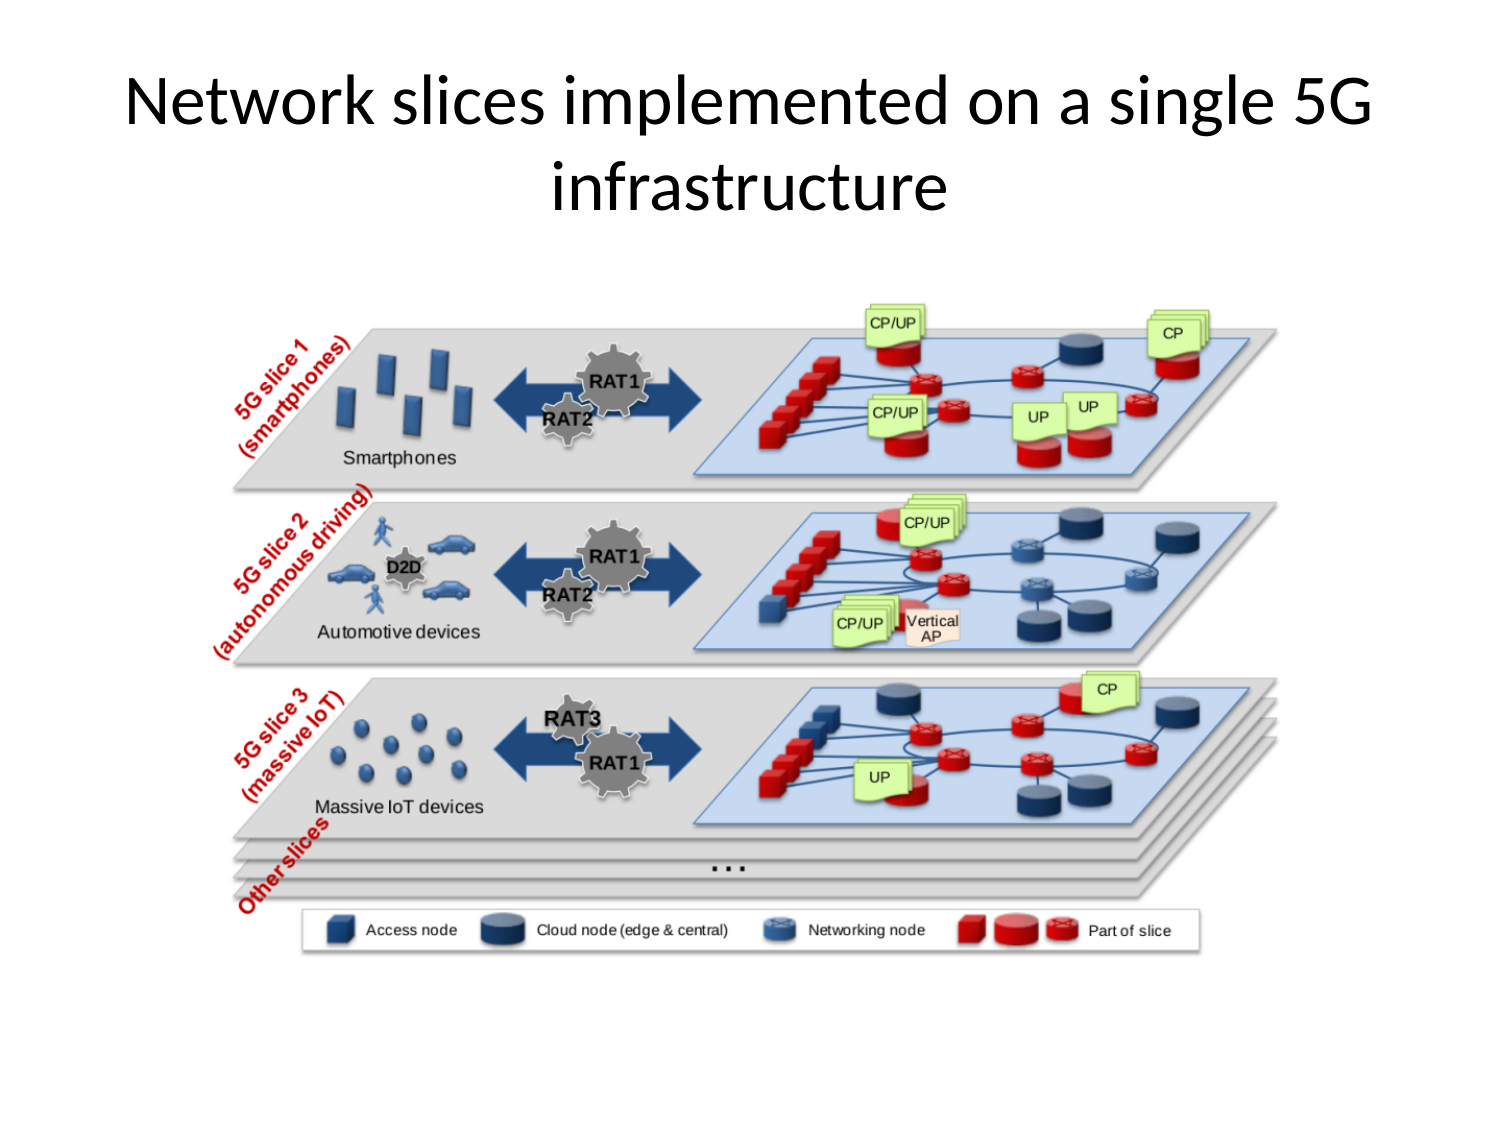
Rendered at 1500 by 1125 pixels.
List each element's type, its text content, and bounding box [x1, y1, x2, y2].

title Network slices implemented on a single 5G infrastructure [75, 45, 1425, 233]
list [194, 284, 1306, 983]
